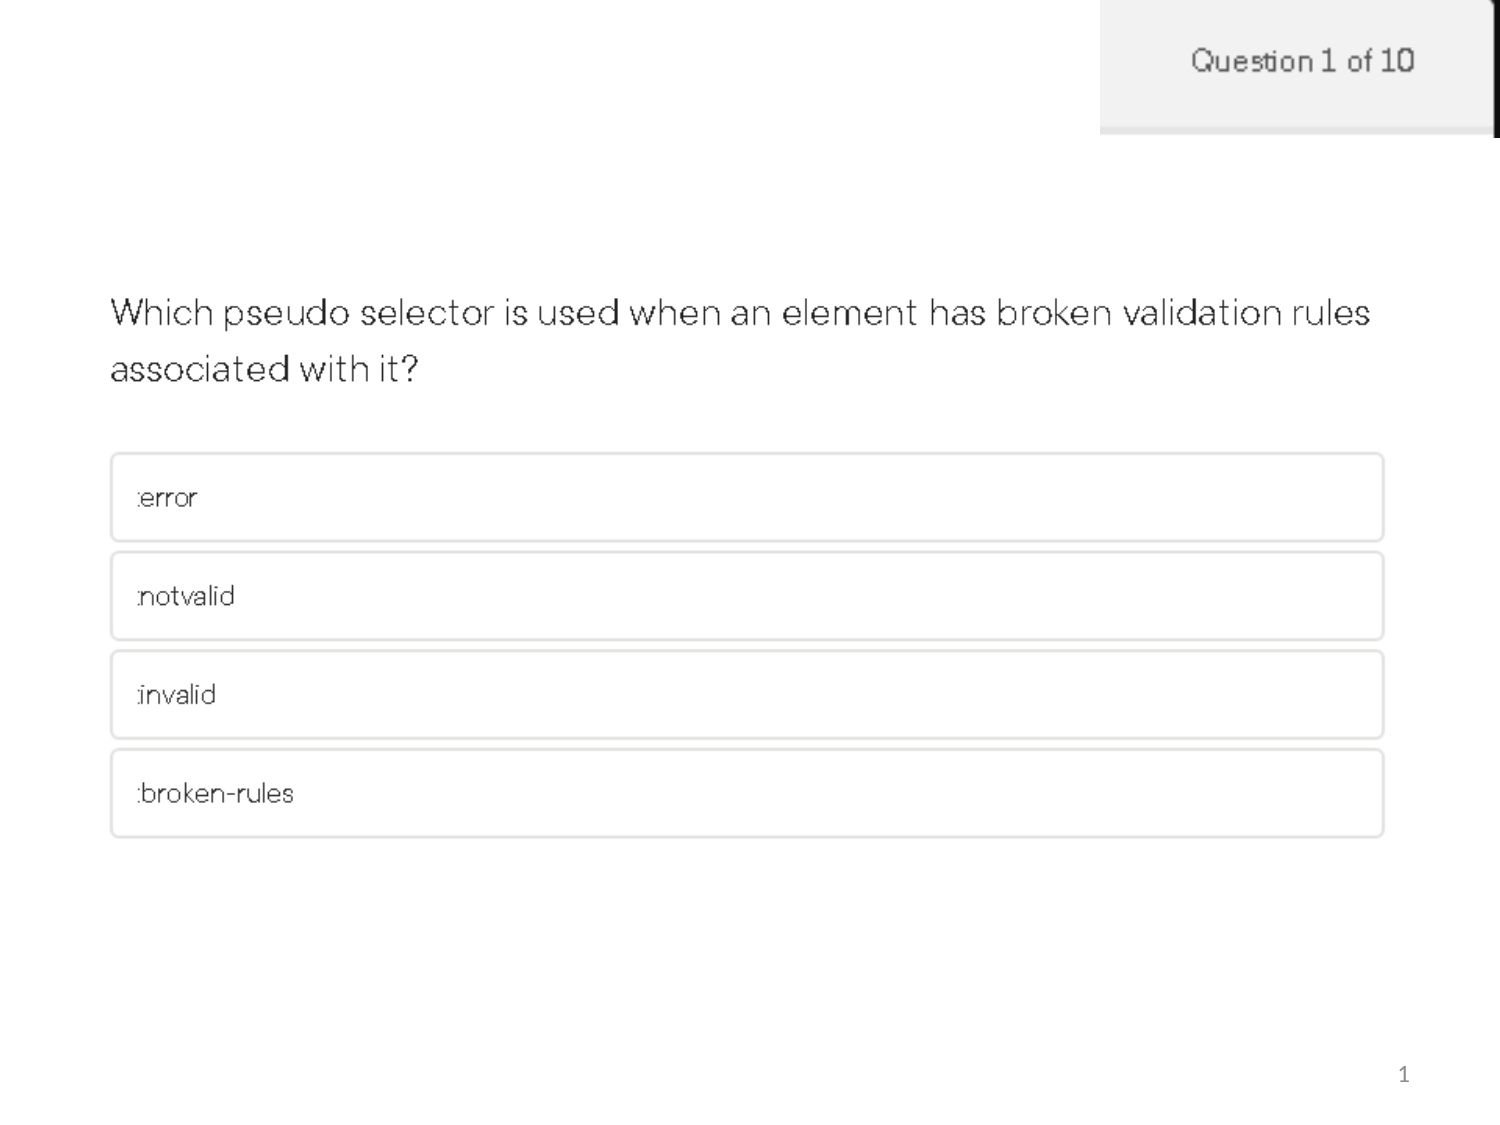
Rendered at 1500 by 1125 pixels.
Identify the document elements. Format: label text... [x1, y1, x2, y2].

picture [1100, 0, 1500, 138]
picture [81, 272, 1419, 853]
slide_number 1 [1074, 1042, 1425, 1103]
